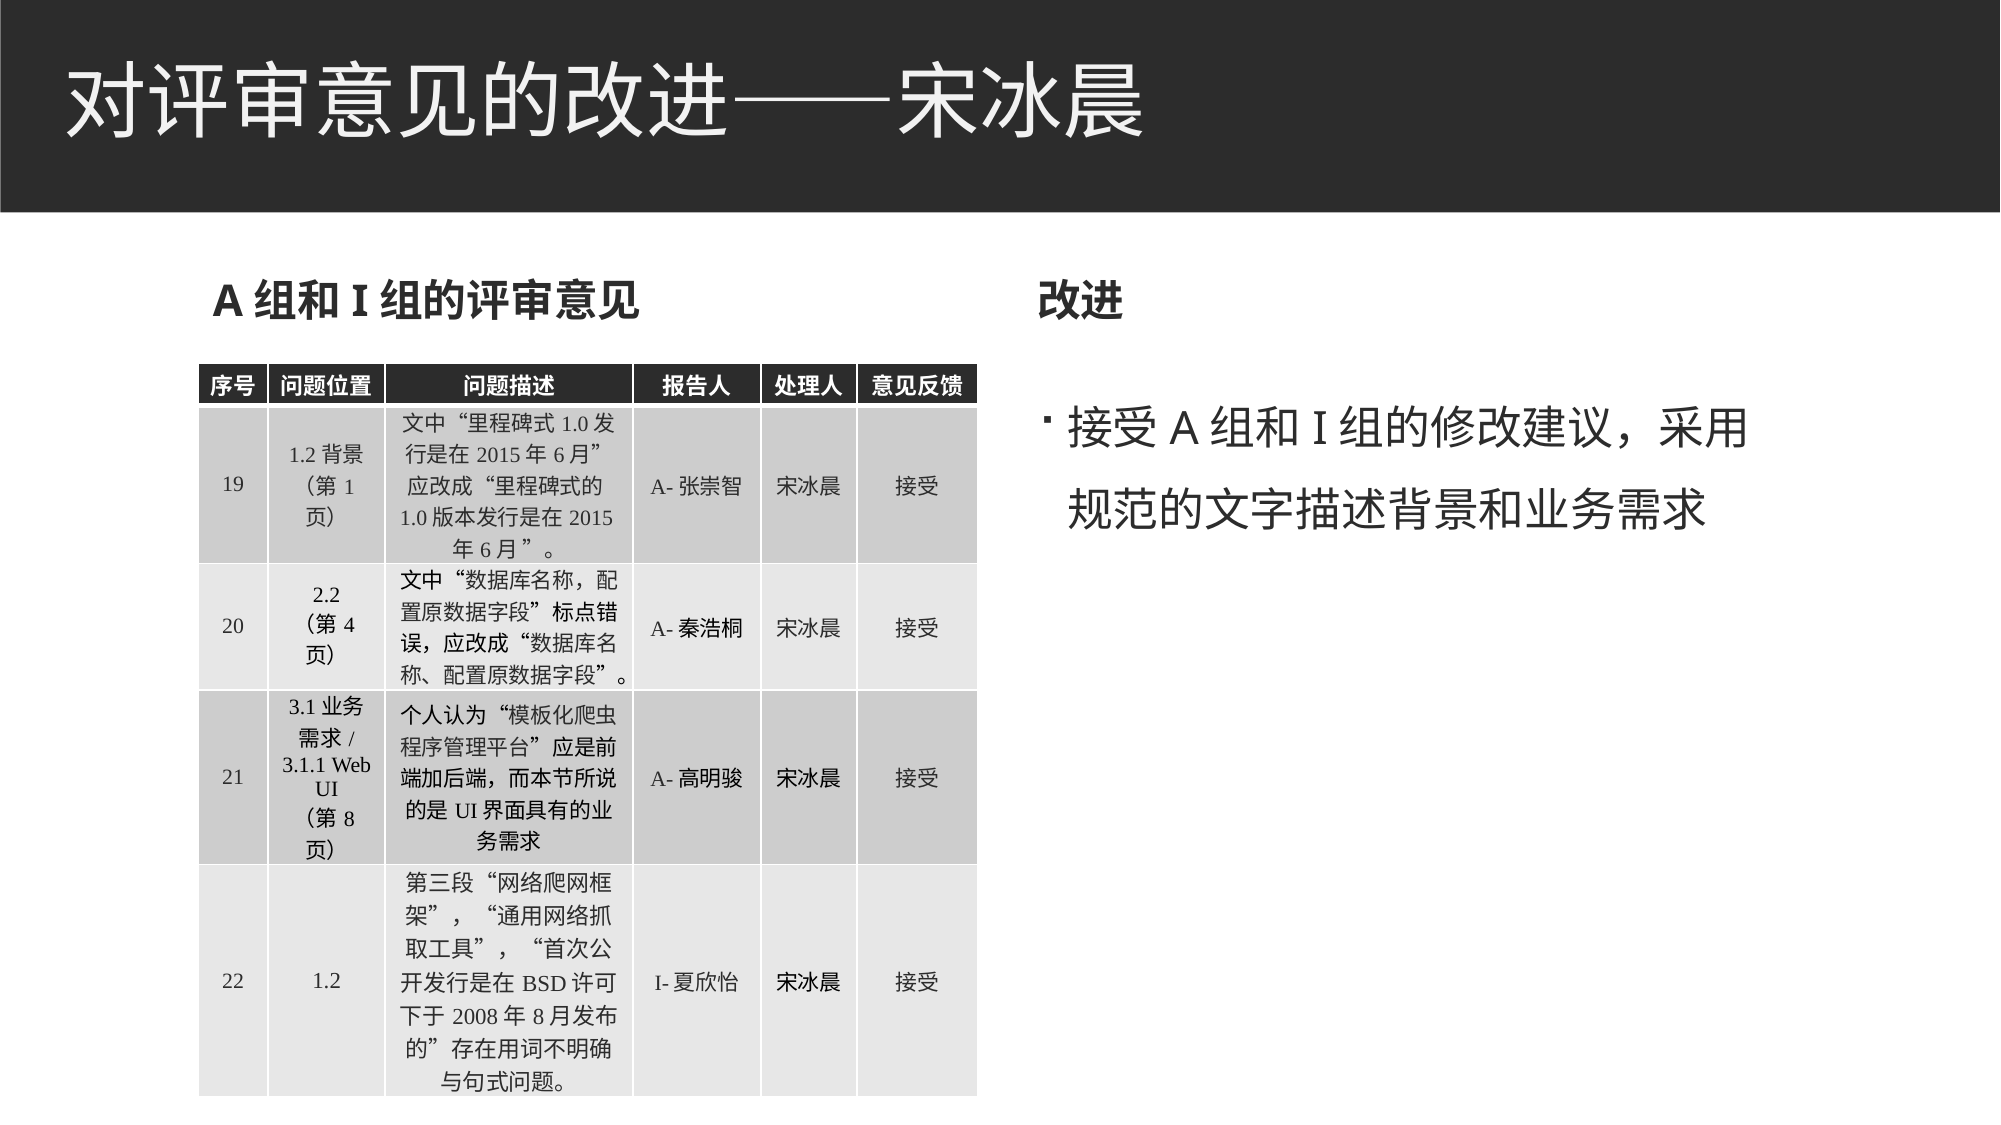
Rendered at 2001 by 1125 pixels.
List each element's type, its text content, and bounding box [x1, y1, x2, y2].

table_cell A-高明骏 [634, 691, 760, 864]
table_header 意见反馈 [858, 364, 977, 403]
table_cell 1.2背景 （第1页） [269, 408, 384, 563]
table_cell 文中“数据库名称，配置原数据字段”标点错误，应改成“数据库名称、配置原数据字段”。 [386, 564, 632, 689]
table_cell A-张崇智 [634, 408, 760, 563]
table_cell 接受 [858, 691, 977, 864]
table_cell 接受 [858, 564, 977, 689]
table_cell 19 [199, 408, 267, 563]
list A组和I组的评审意见 [198, 241, 978, 363]
table_header 报告人 [634, 364, 760, 403]
table_cell 第三段“网络爬网框架”，“通用网络抓取工具”，“首次公开发行是在BSD许可下于2008年8月发布的”存在用词不明确与句式问题。 [386, 865, 632, 1096]
table_header 处理人 [762, 364, 856, 403]
table_cell 21 [199, 691, 267, 864]
table_cell 1.2 [269, 865, 384, 1096]
table_cell 个人认为“模板化爬虫程序管理平台”应是前端加后端，而本节所说的是UI界面具有的业务需求 [386, 691, 632, 864]
list 接受A组和I组的修改建议，采用规范的文字描述背景和业务需求 [1022, 363, 1803, 1021]
table_cell 接受 [858, 865, 977, 1096]
table_cell 接受 [858, 408, 977, 563]
table_header 问题描述 [386, 364, 632, 403]
table_cell 宋冰晨 [762, 691, 856, 864]
table_cell A-秦浩桐 [634, 564, 760, 689]
table_cell I-夏欣怡 [634, 865, 760, 1096]
table_cell 宋冰晨 [762, 408, 856, 563]
table_cell 宋冰晨 [762, 865, 856, 1096]
table_cell 文中“里程碑式1.0发行是在2015年6月”应改成“里程碑式的1.0版本发行是在2015年6月 ”。 [386, 408, 632, 563]
list 改进 [1022, 241, 1803, 363]
table_cell 宋冰晨 [762, 564, 856, 689]
table_cell 20 [199, 564, 267, 689]
table_header 序号 [199, 364, 267, 403]
table_cell 22 [199, 865, 267, 1096]
table_cell 3.1业务需求/3.1.1 Web UI （第8页） [269, 691, 384, 864]
table_cell 2.2 （第4页） [269, 564, 384, 689]
title 对评审意见的改进——宋冰晨 [48, 38, 1654, 174]
table_header 问题位置 [269, 364, 384, 403]
